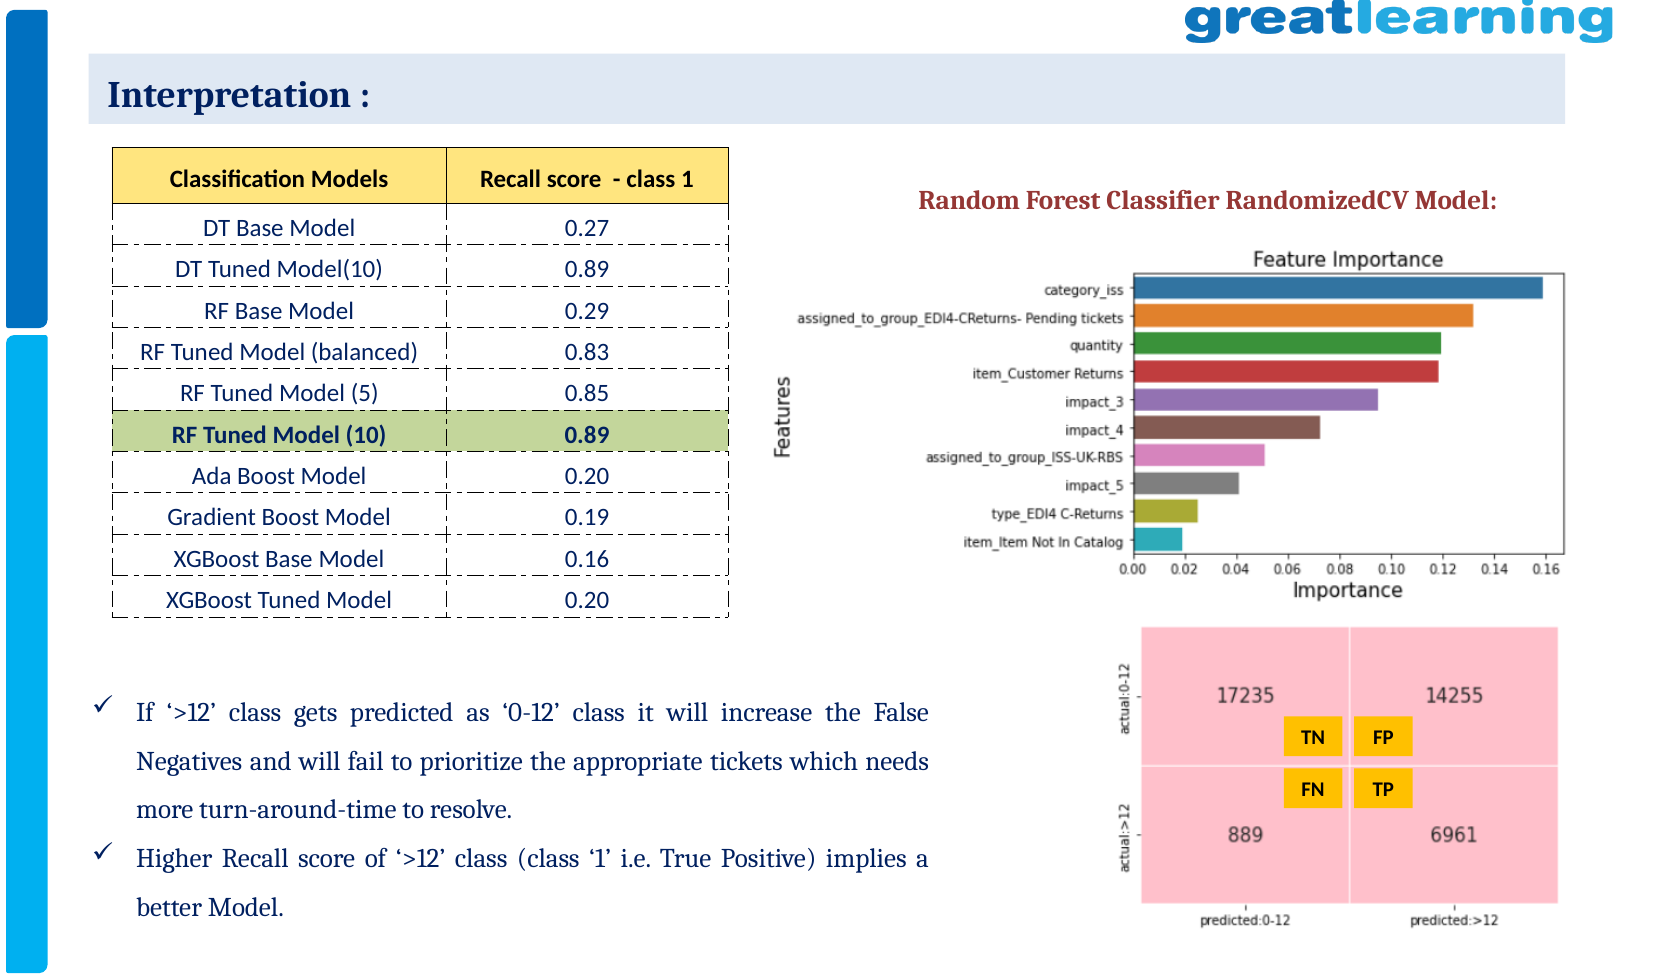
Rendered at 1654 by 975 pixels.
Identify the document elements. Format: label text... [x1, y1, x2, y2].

table_header Recall score - class 1 [447, 148, 728, 203]
table_cell DT Tuned Model(10) [112, 245, 447, 286]
table_cell 0.19 [447, 493, 728, 534]
table_cell RF Tuned Model (balanced) [112, 327, 447, 369]
table_cell 0.16 [447, 534, 728, 575]
picture [744, 240, 1584, 940]
table_cell 0.89 [447, 245, 728, 286]
table_cell 0.83 [447, 327, 728, 369]
table_cell RF Tuned Model (10) [112, 410, 447, 451]
text_box If ‘>12’ class gets predicted as ‘0-12’ class it will increase the False Negatives and will fail to prioritize the appropriate tickets which needs more turn-around-time to resolve. Higher Recall score of ‘>12’ class (class ‘1’ i.e. True Positive) implies a better Model. [76, 670, 944, 975]
table_cell 0.89 [447, 410, 728, 451]
table_cell RF Tuned Model (5) [112, 369, 447, 410]
table_cell 0.20 [447, 451, 728, 493]
table_cell Ada Boost Model [112, 451, 447, 493]
table_header Classification Models [113, 148, 446, 203]
table_cell 0.20 [447, 575, 728, 617]
table_cell XGBoost Base Model [112, 534, 447, 575]
table_cell Gradient Boost Model [112, 493, 447, 534]
table_cell 0.27 [447, 204, 728, 245]
text_box Interpretation : [88, 53, 1566, 124]
table_cell 0.29 [447, 286, 728, 327]
table_cell DT Base Model [112, 204, 447, 245]
picture [1185, 0, 1613, 43]
table_cell 0.85 [447, 369, 728, 410]
table_cell RF Base Model [112, 286, 447, 327]
text_box Random Forest Classifier RandomizedCV Model: [826, 159, 1589, 218]
table_cell XGBoost Tuned Model [112, 575, 447, 617]
